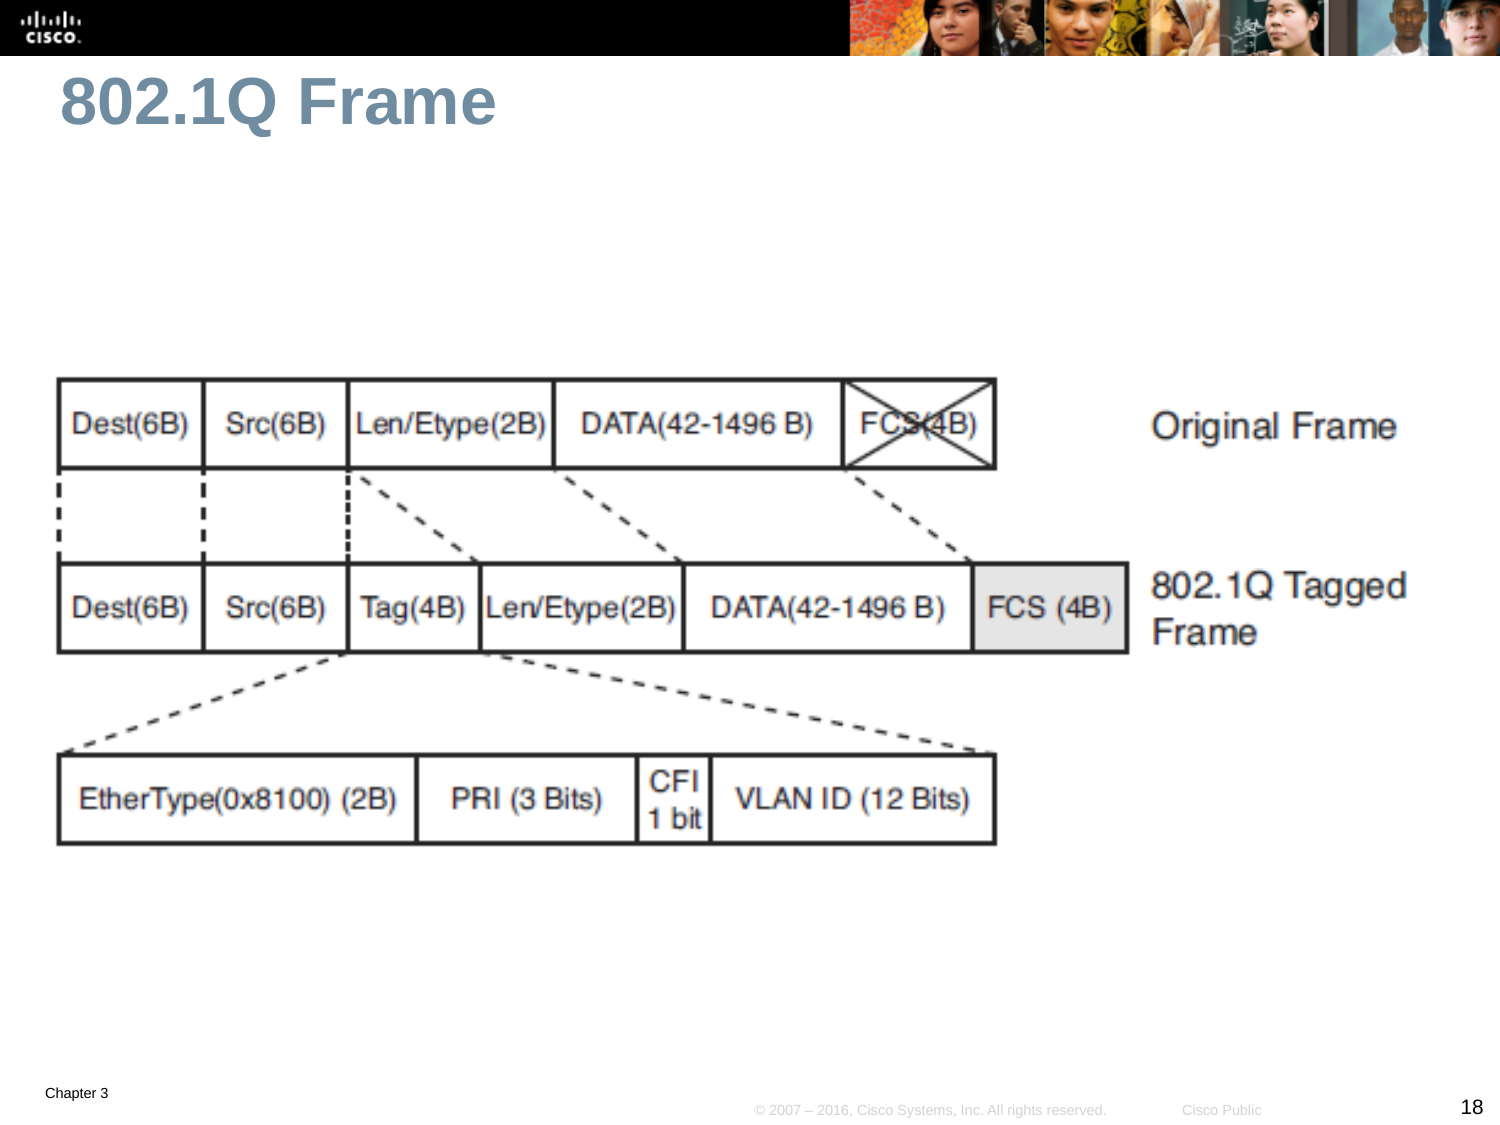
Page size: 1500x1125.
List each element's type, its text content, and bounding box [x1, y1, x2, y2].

picture [0, 0, 1500, 56]
title 802.1Q Frame [45, 59, 1444, 182]
picture [45, 356, 1444, 874]
